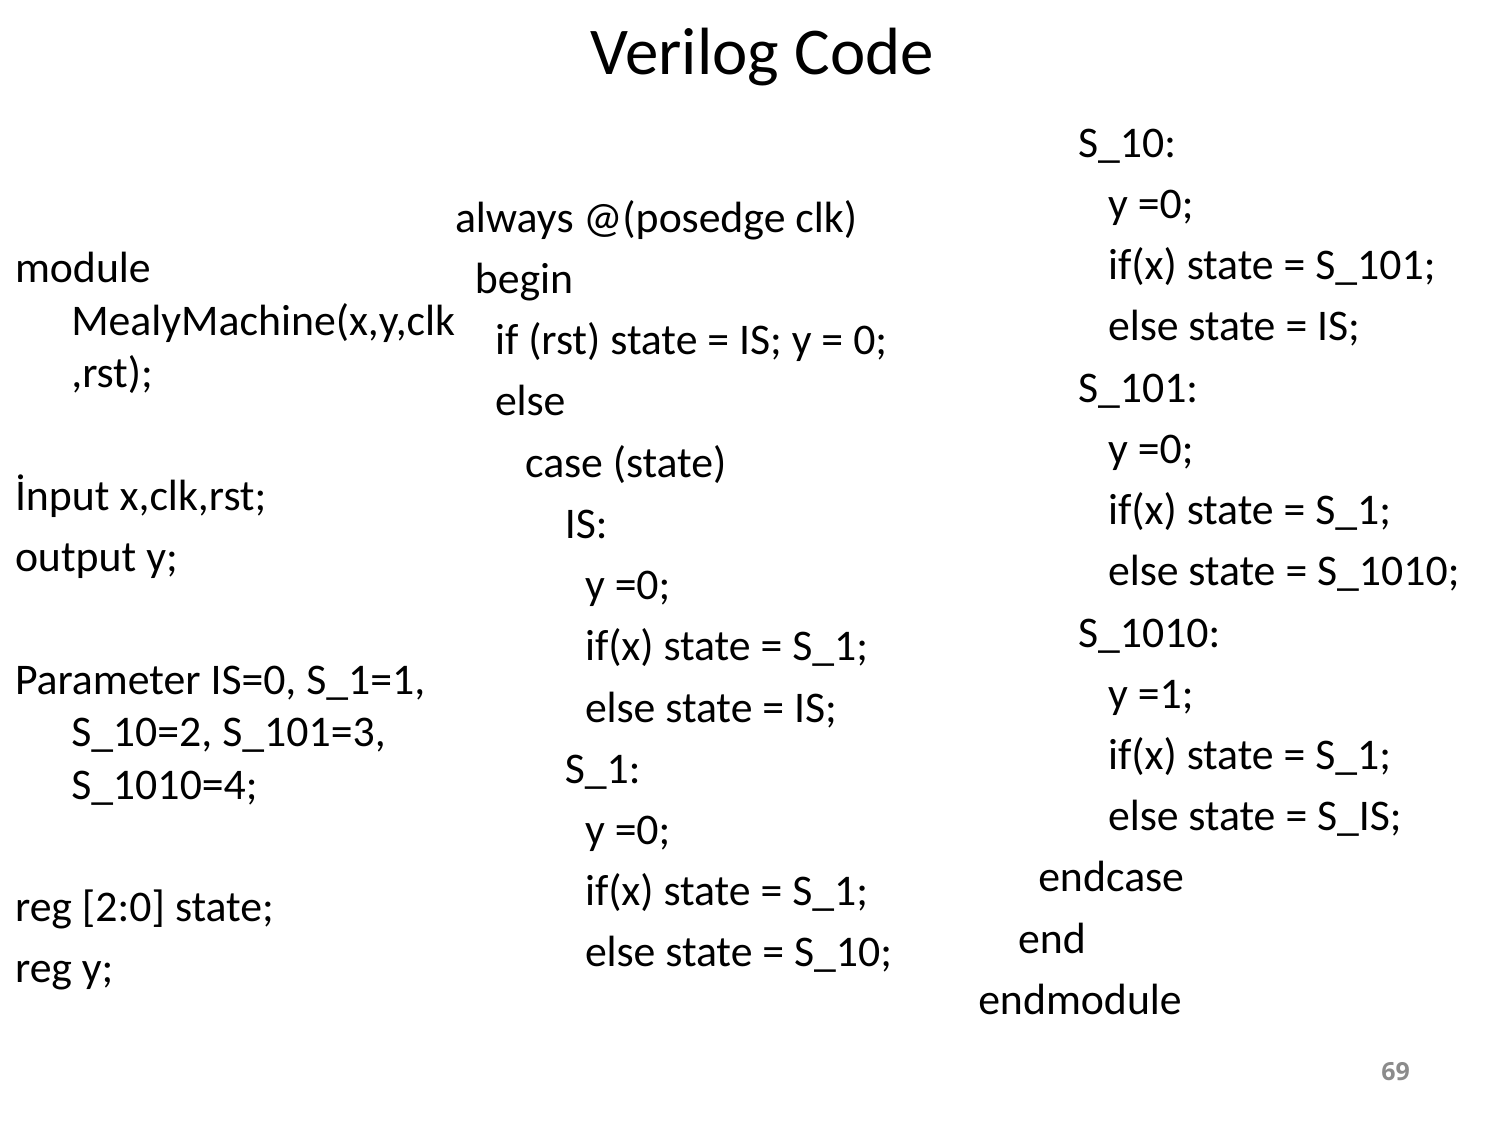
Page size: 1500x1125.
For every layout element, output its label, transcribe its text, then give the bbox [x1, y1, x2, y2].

text_box always @(posedge clk) begin if (rst) state = IS; y = 0; else case (state) IS: y =0; if(x) state = S_1; else state = IS; S_1: y =0; if(x) state = S_1; else state = S_10; [439, 180, 950, 1125]
list module MealyMachine(x,y,clk,rst); İnput x,clk,rst; output y; Parameter IS=0, S_1=1, S_10=2, S_101=3, S_1010=4; reg [2:0] state; reg y; [0, 231, 439, 746]
list S_10: y =0; if(x) state = S_101; else state = IS; S_101: y =0; if(x) state = S_1; else state = S_1010; S_1010: y =1; if(x) state = S_1; else state = S_IS; endcase end endmodule [963, 105, 1500, 1113]
title Verilog Code [87, 0, 1438, 96]
slide_number 69 [1074, 1042, 1425, 1103]
